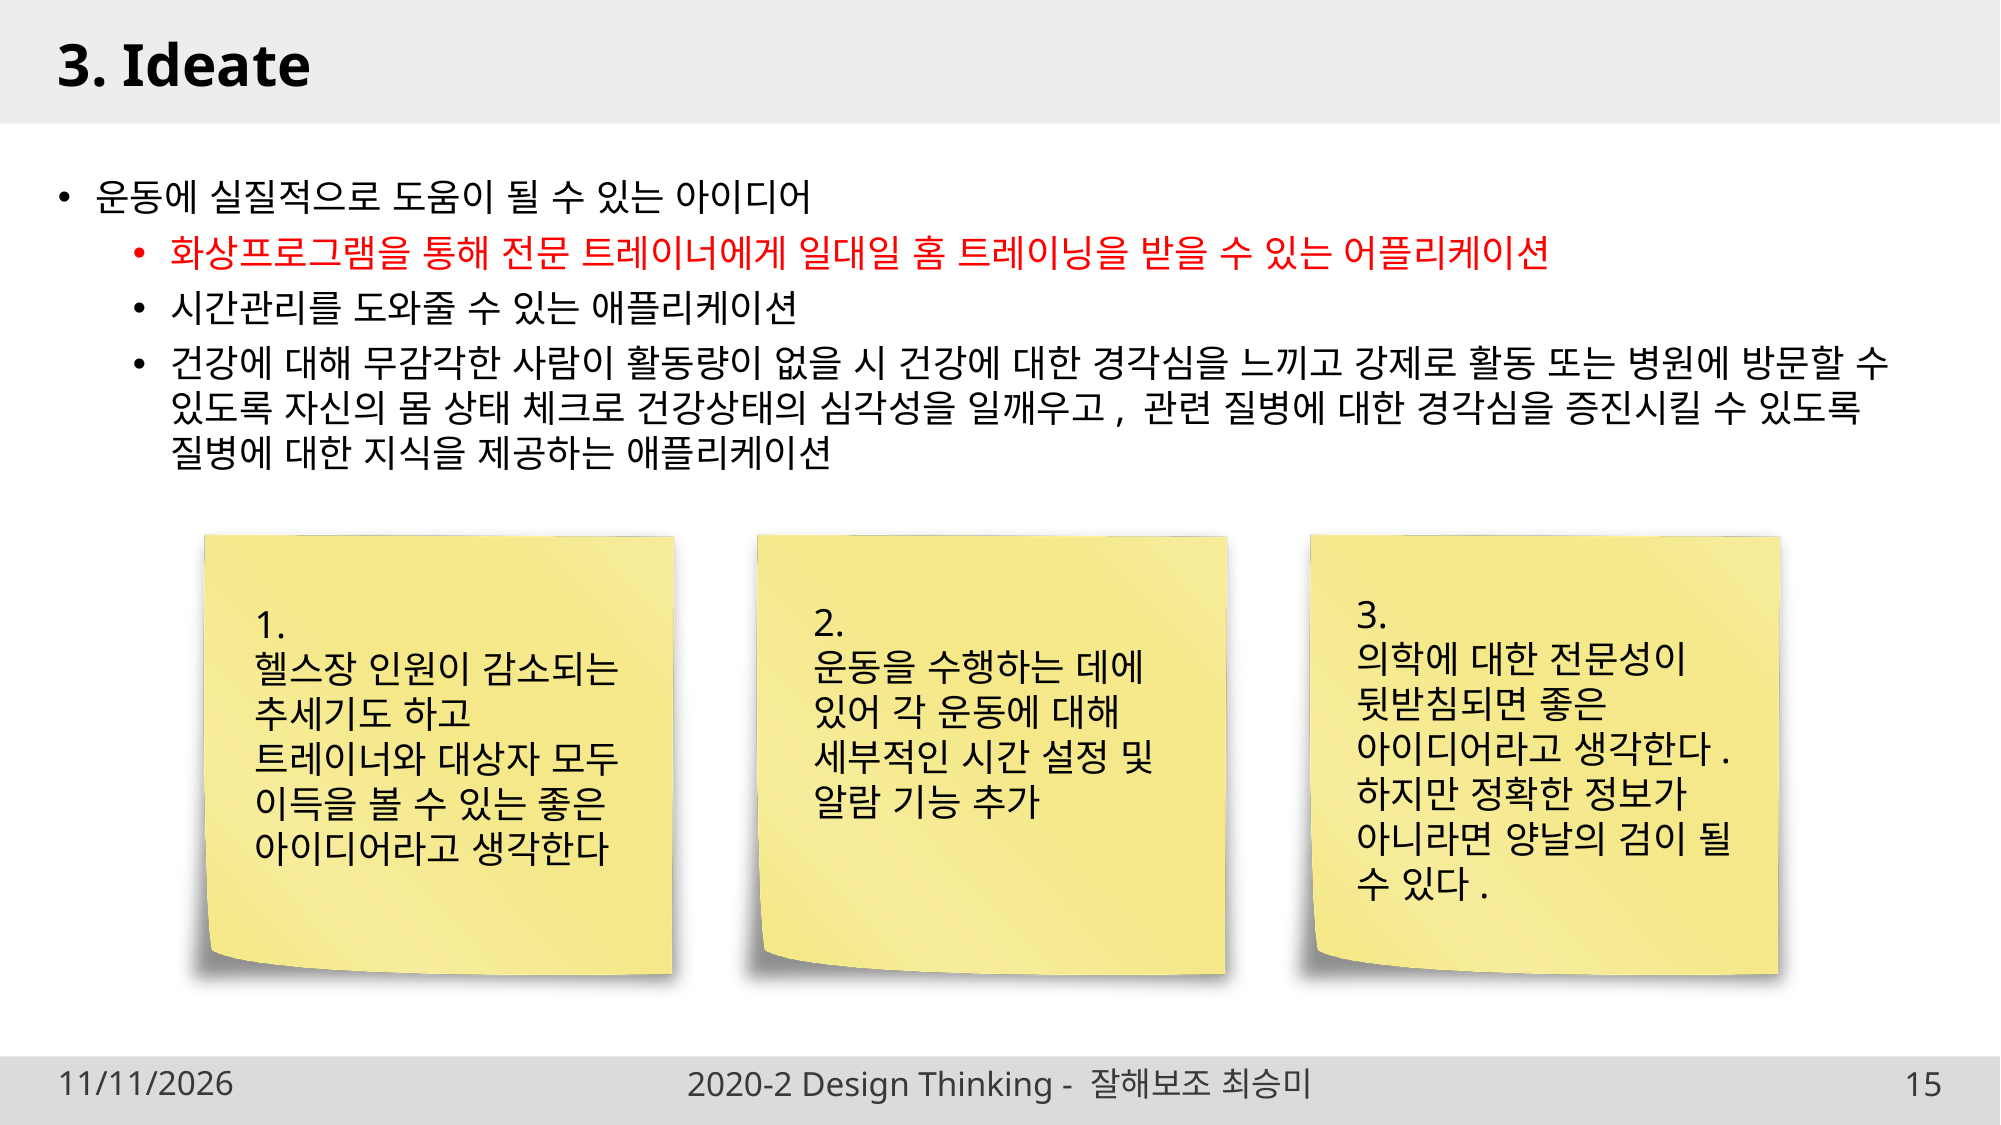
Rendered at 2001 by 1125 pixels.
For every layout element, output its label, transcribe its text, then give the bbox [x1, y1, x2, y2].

footer 2020-2 Design Thinking - 잘해보조 최승미 [662, 1056, 1338, 1116]
slide_number 15 [1507, 1056, 1958, 1116]
list 운동에 실질적으로 도움이 될 수 있는 아이디어 화상프로그램을 통해 전문 트레이너에게 일대일 홈 트레이닝을 받을 수 있는 어플리케이션 시간관리를 도와줄 수 있는 애플리케이션 건강에 대해 무감각한 사람이 활동량이 없을 시 건강에 대한 경각심을 느끼고 강제로 활동 또는 병원에 방문할 수 있도록 자신의 몸 상태 체크로 건강상태의 심각성을 일깨우고, 관련 질병에 대한 경각심을 증진시킬 수 있도록 질병에 대한 지식을 제공하는 애플리케이션 [42, 166, 1932, 819]
title 3. Ideate [42, 18, 1768, 117]
picture [725, 524, 1250, 1003]
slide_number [42, 1054, 493, 1115]
picture [172, 524, 697, 1003]
picture [1278, 524, 1803, 1003]
